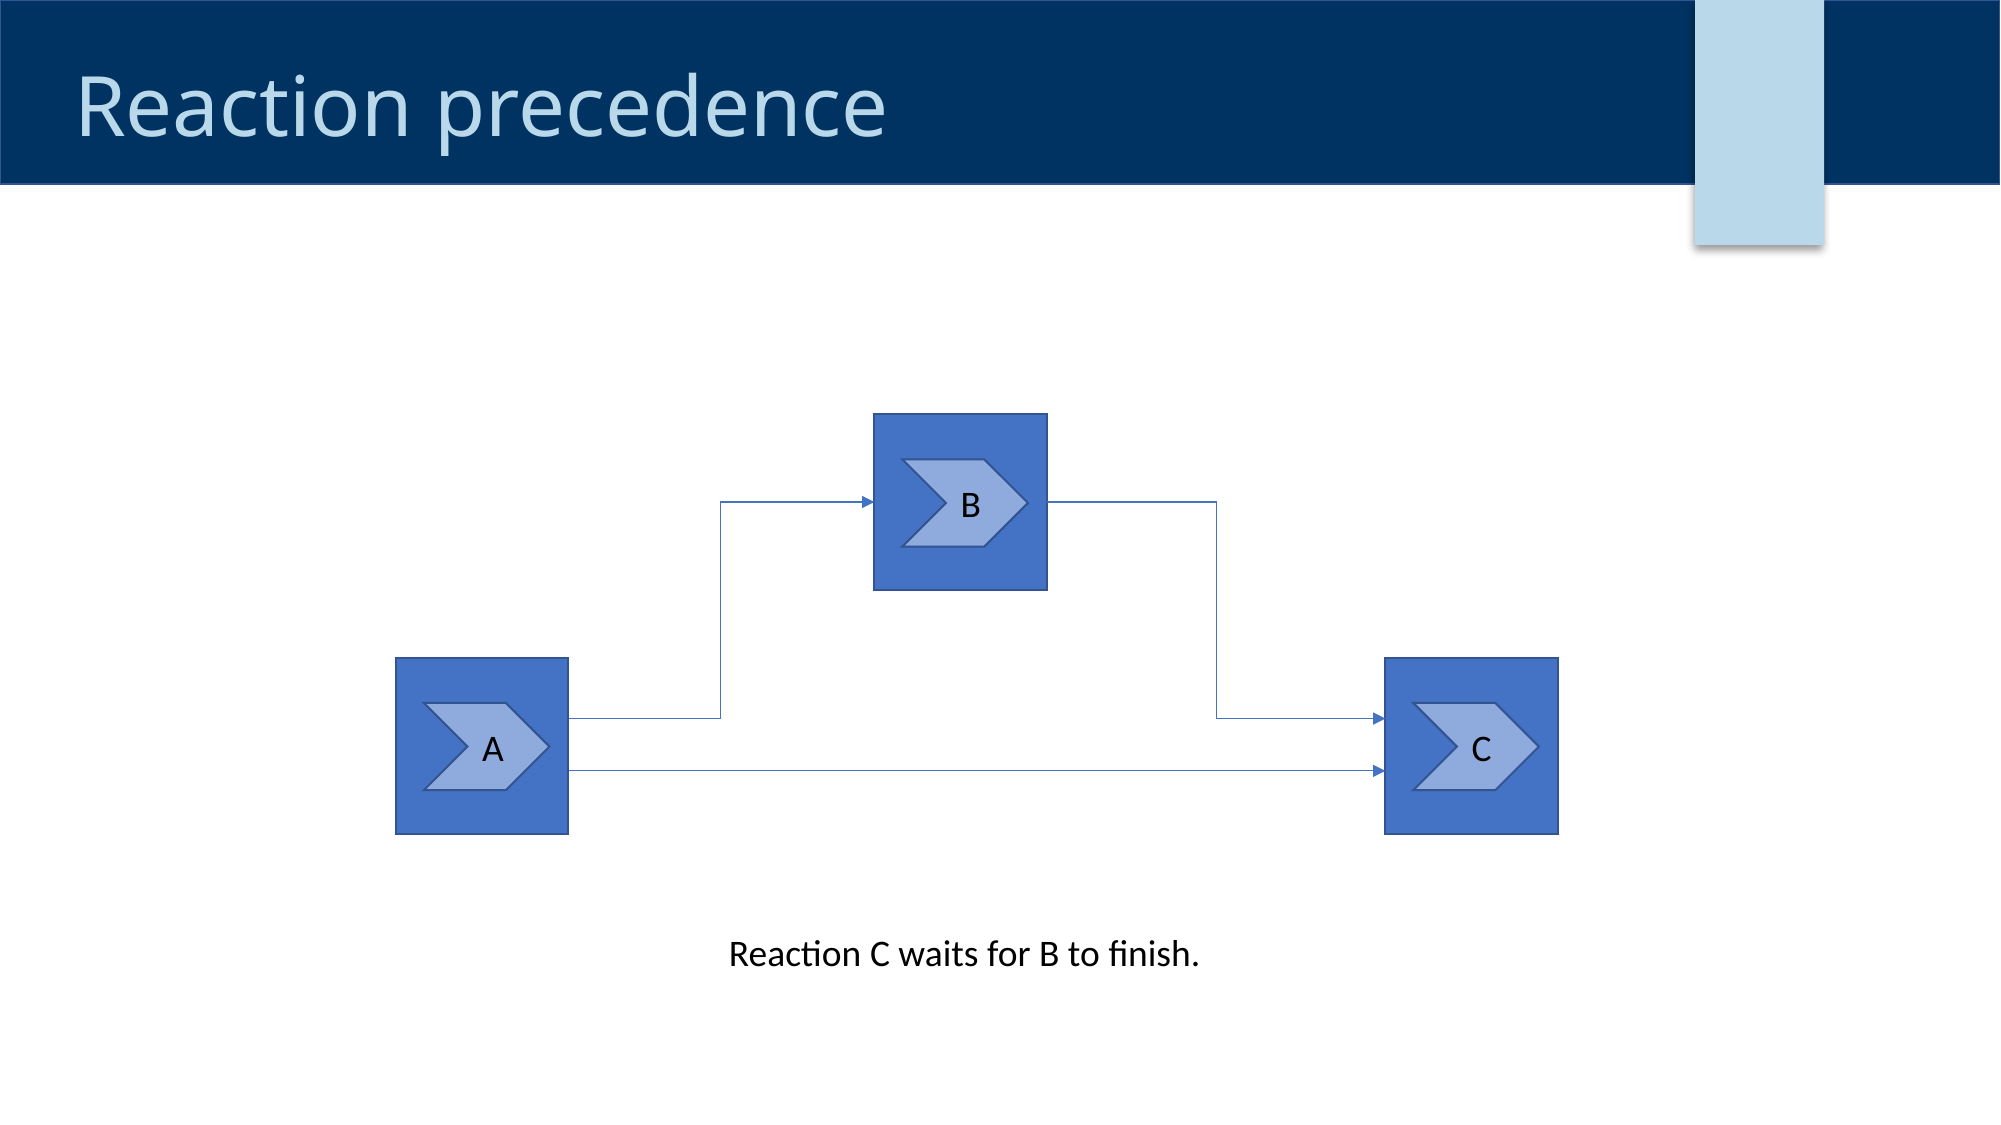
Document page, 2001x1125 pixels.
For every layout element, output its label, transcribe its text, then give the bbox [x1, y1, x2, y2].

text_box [1047, 501, 1386, 719]
text_box C [1410, 701, 1541, 792]
text_box Reaction C waits for B to finish. [714, 921, 1216, 982]
text_box B [899, 458, 1030, 548]
text_box [395, 657, 569, 835]
text_box [873, 413, 1048, 591]
text_box [1384, 657, 1559, 835]
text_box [568, 501, 875, 719]
text_box A [421, 701, 551, 792]
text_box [0, 0, 2000, 245]
